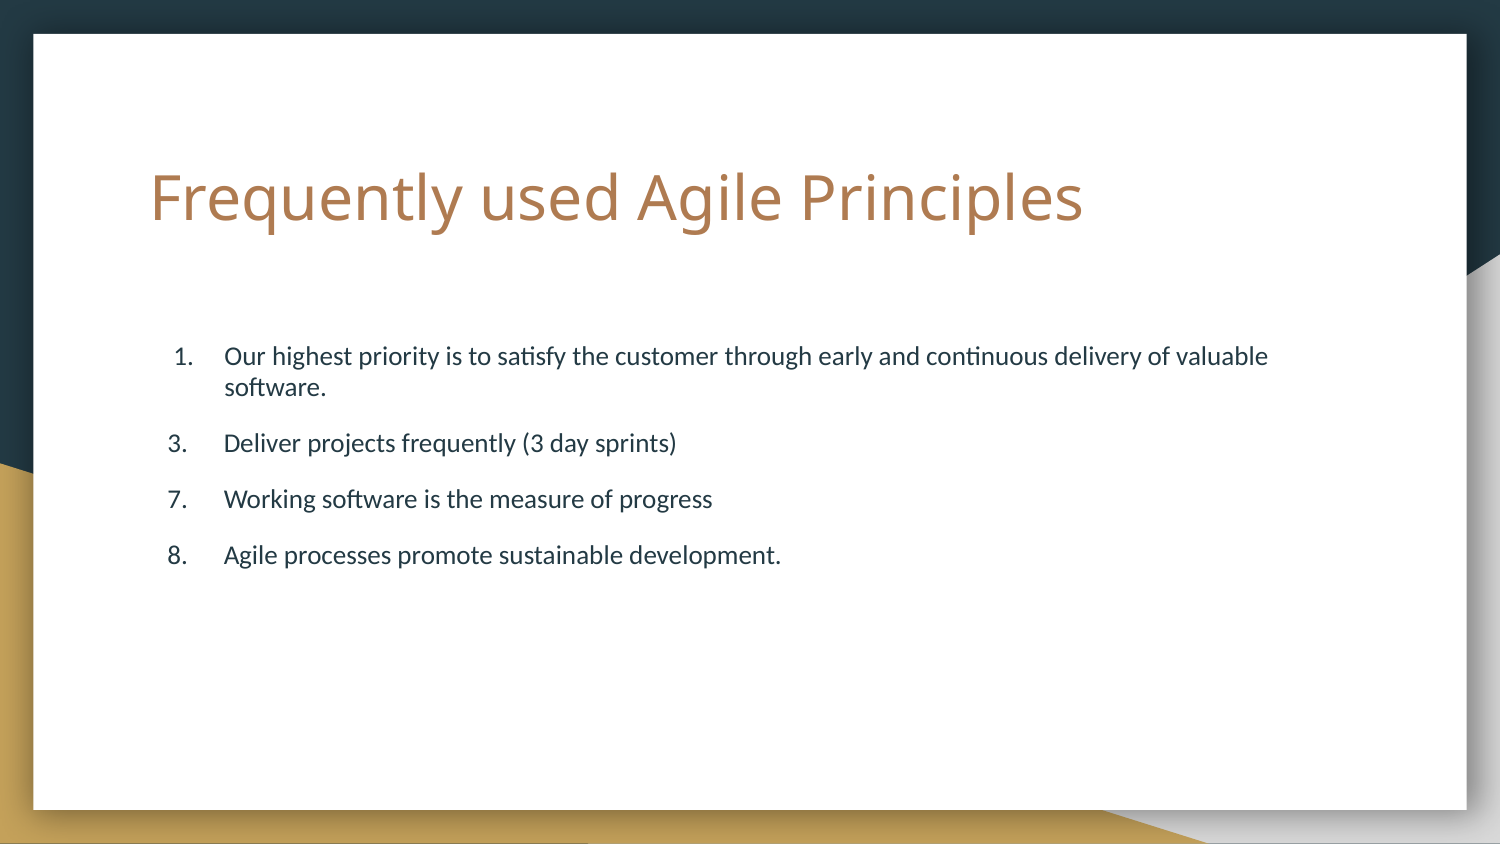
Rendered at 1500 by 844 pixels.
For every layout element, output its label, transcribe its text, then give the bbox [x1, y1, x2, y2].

list Our highest priority is to satisfy the customer through early and continuous delivery of valuable software. 3. Deliver projects frequently (3 day sprints) 7. Working software is the measure of progress 8. Agile processes promote sustainable development. [134, 326, 1366, 729]
title Frequently used Agile Principles [134, 138, 1366, 296]
